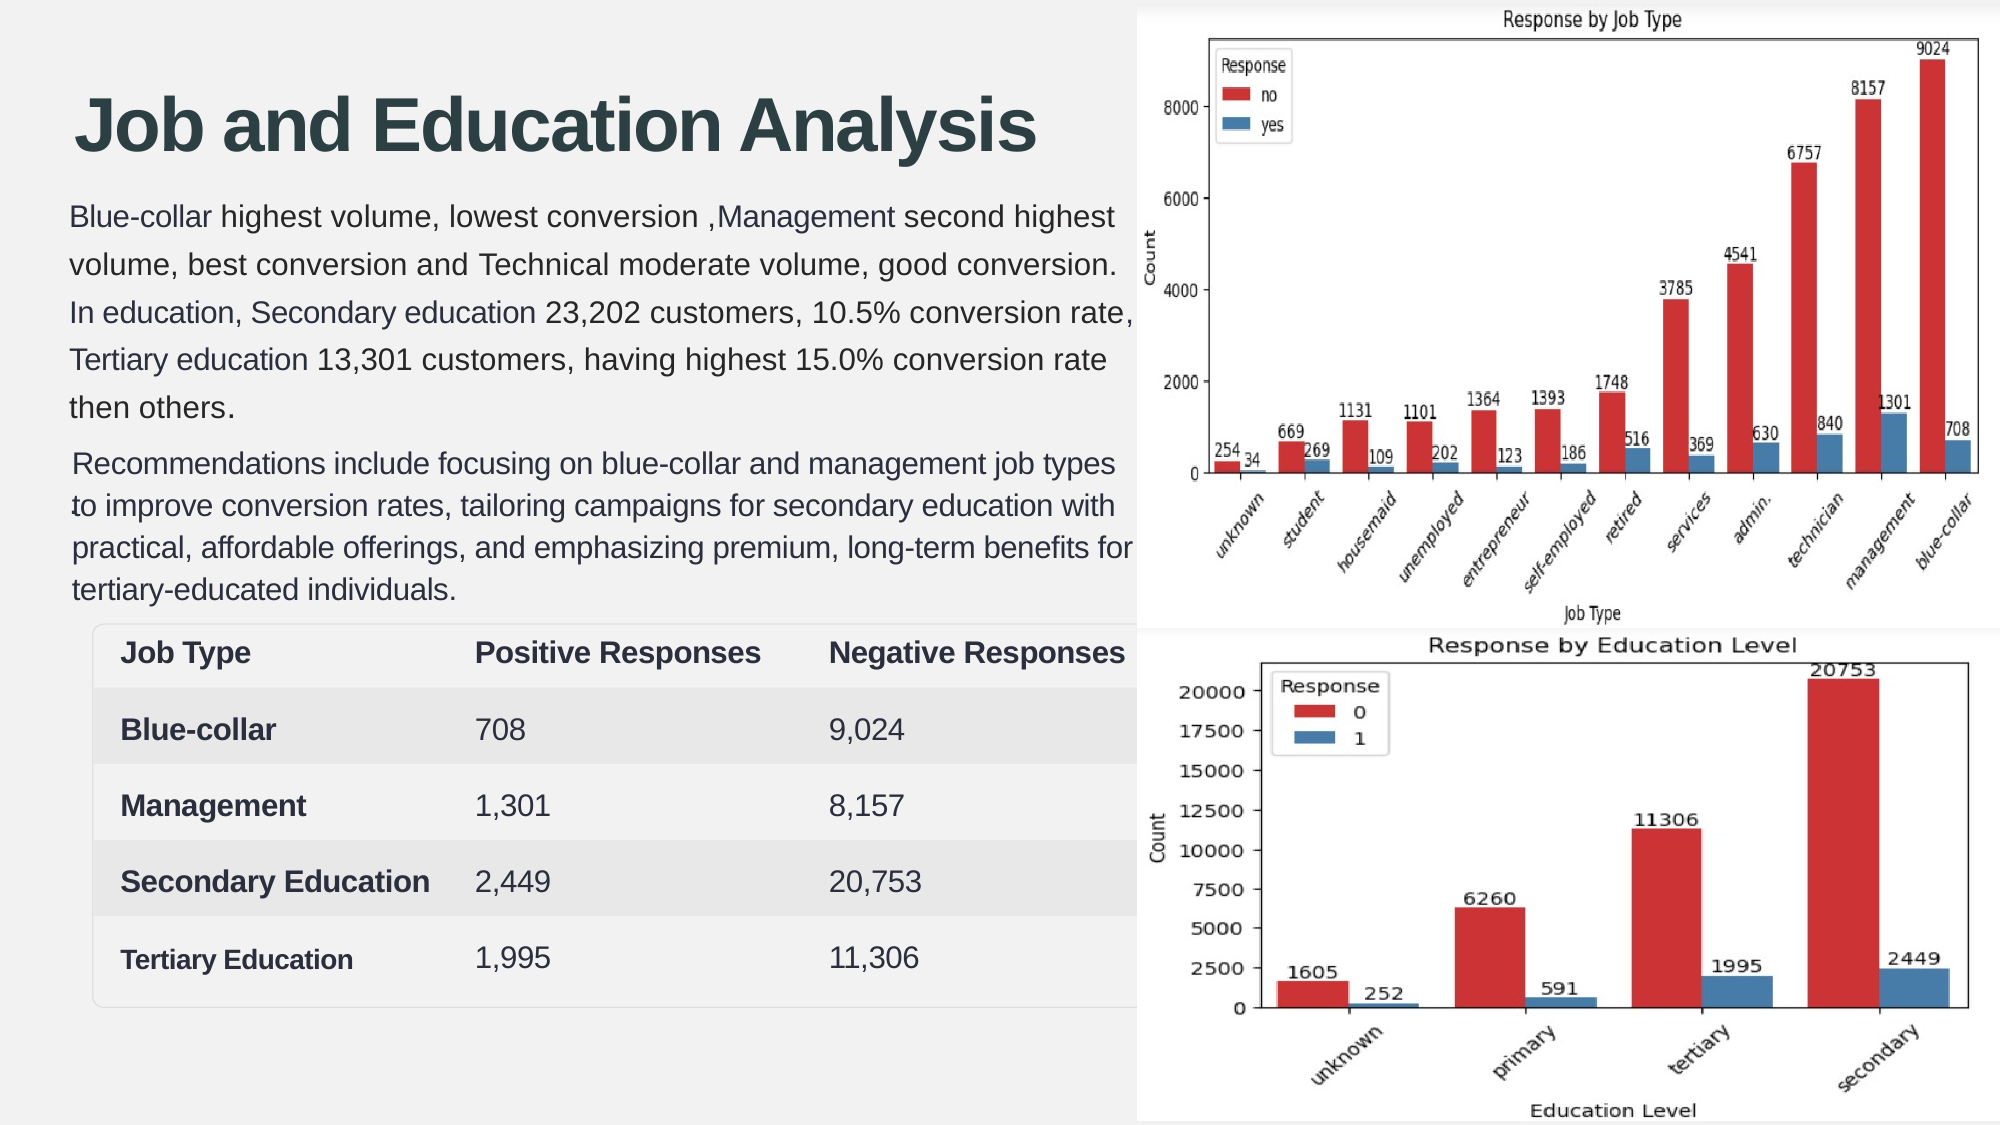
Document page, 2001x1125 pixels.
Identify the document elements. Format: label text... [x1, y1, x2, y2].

text_box 8,157 [829, 780, 1130, 823]
text_box Management [120, 780, 421, 823]
text_box Job Type [120, 628, 421, 671]
text_box Secondary Education [120, 856, 421, 900]
text_box 2,449 [474, 856, 775, 900]
text_box 708 [474, 704, 775, 747]
text_box [93, 687, 1137, 763]
text_box [92, 632, 1137, 1008]
text_box Job and Education Analysis [74, 84, 854, 168]
text_box 11,306 [829, 933, 1130, 976]
text_box [93, 840, 1137, 916]
text_box Blue-collar [120, 704, 421, 747]
text_box [93, 611, 1137, 687]
text_box Positive Responses [474, 628, 775, 671]
text_box Tertiary Education [120, 933, 421, 976]
text_box 9,024 [829, 704, 1130, 747]
text_box 20,753 [829, 856, 1130, 900]
text_box Negative Responses [829, 628, 1130, 671]
text_box Blue-collar highest volume, lowest conversion ,Management second highest volume, best conversion and Technical moderate volume, good conversion. In education, Secondary education 23,202 customers, 10.5% conversion rate, Tertiary education 13,301 customers, having highest 15.0% conversion rate then others. . [69, 186, 1134, 332]
picture [1137, 4, 2000, 1121]
text_box 1,301 [474, 780, 775, 823]
text_box 1,995 [474, 933, 775, 976]
text_box [93, 916, 1137, 993]
text_box Recommendations include focusing on blue-collar and management job types to improve conversion rates, tailoring campaigns for secondary education with practical, affordable offerings, and emphasizing premium, long-term benefits for tertiary-educated individuals. [71, 439, 1137, 567]
text_box [93, 763, 1137, 840]
